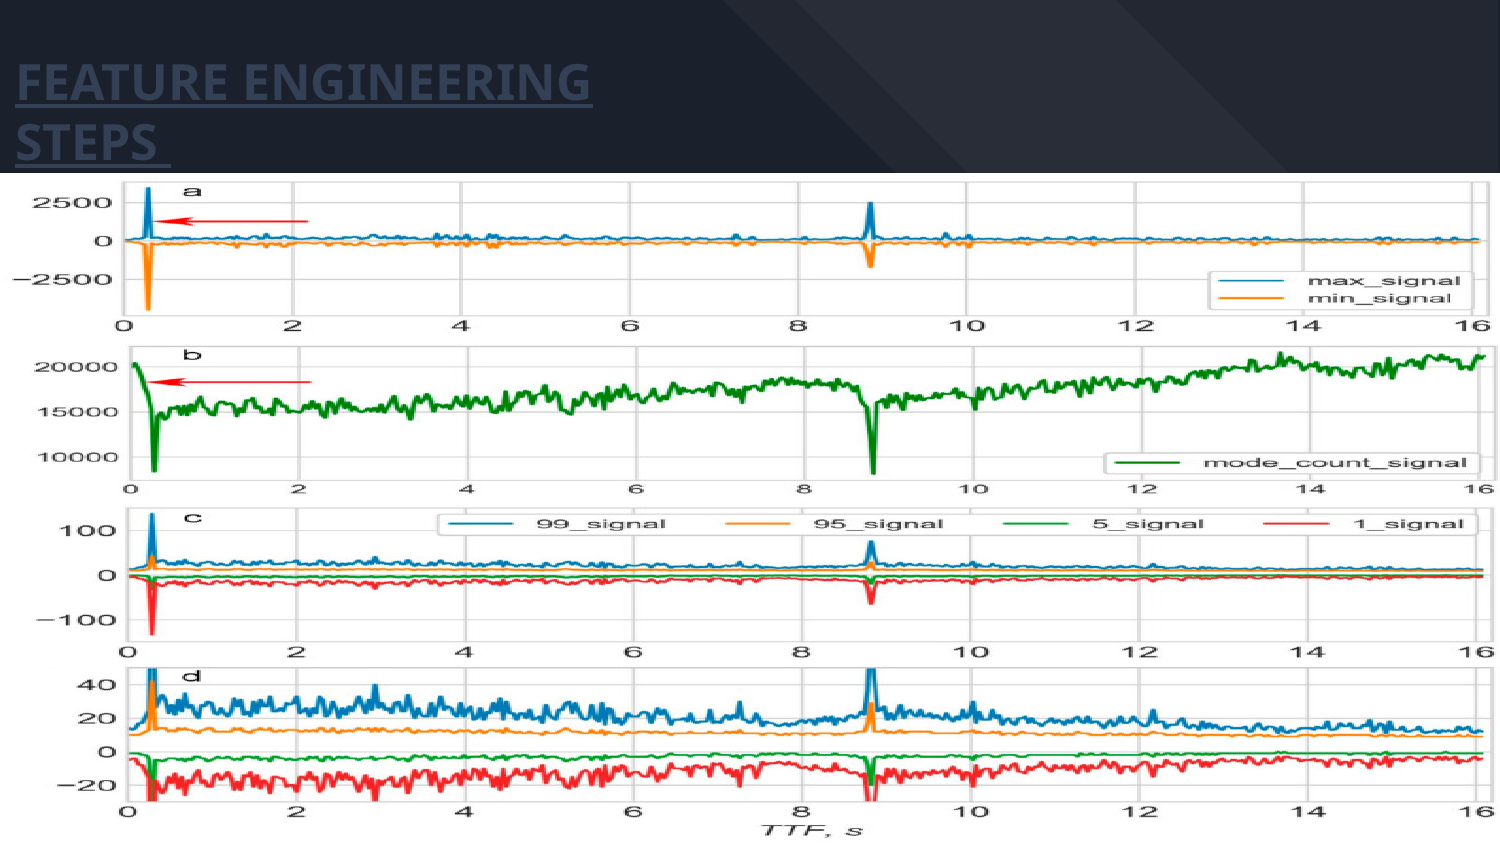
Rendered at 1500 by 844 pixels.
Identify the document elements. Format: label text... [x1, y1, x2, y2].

title FEATURE ENGINEERING STEPS [0, 16, 753, 171]
picture [0, 172, 1500, 844]
